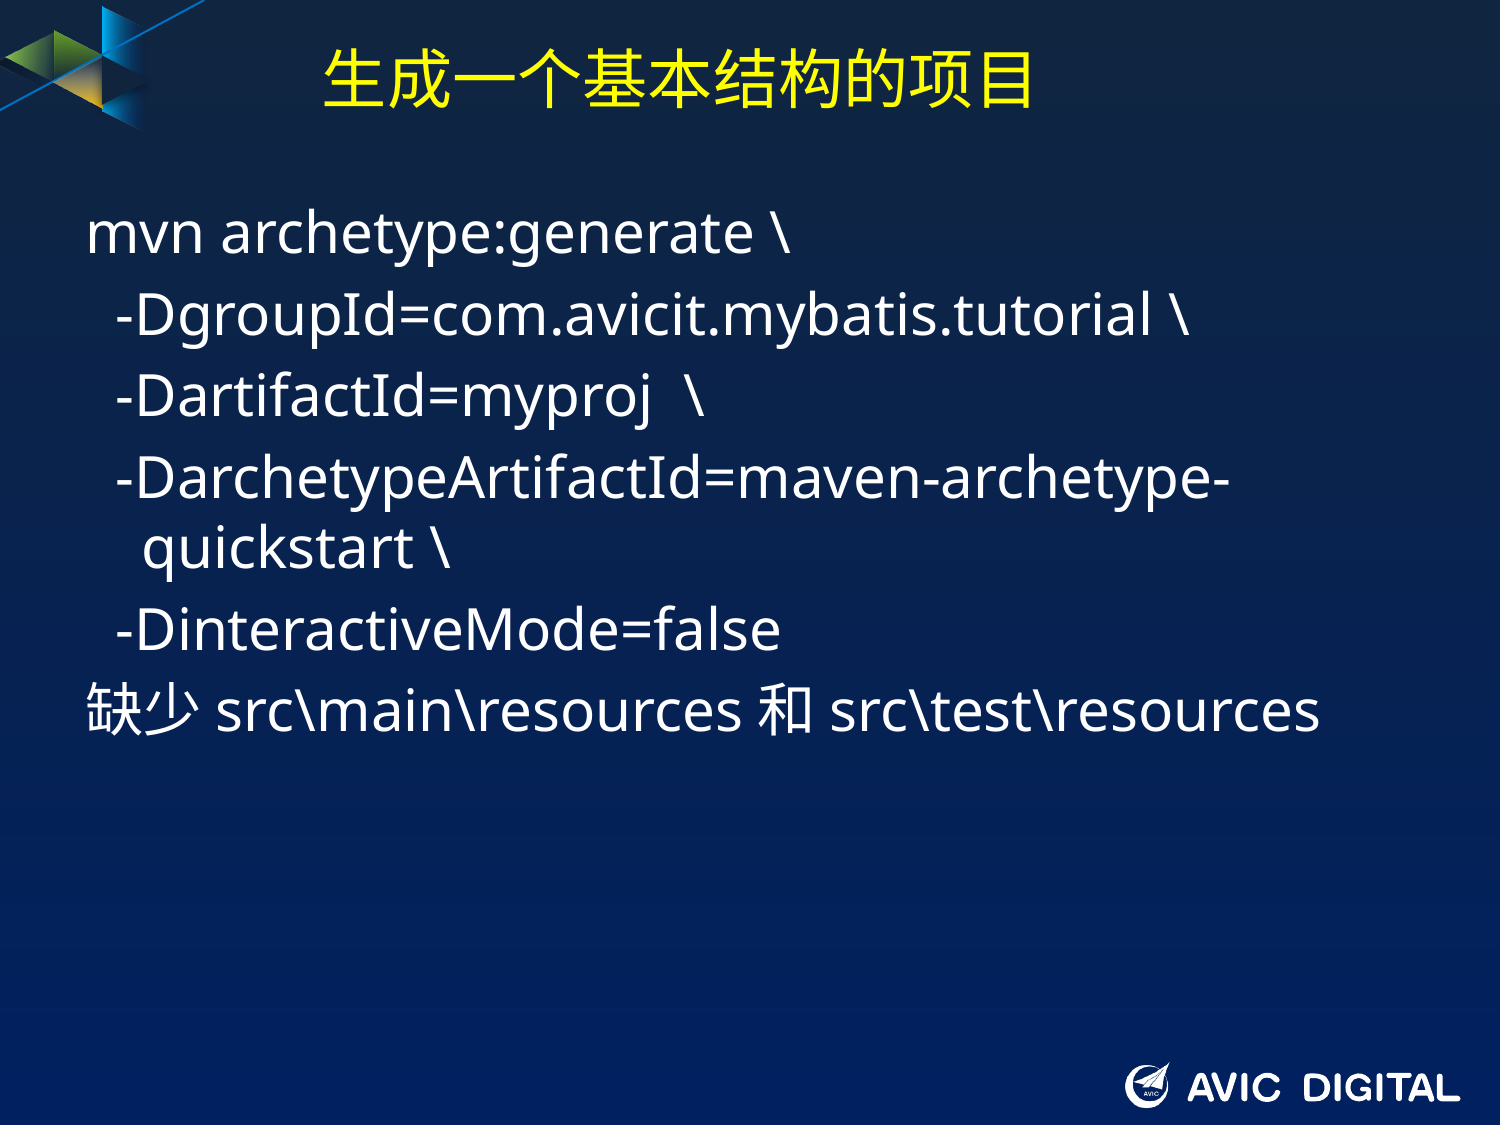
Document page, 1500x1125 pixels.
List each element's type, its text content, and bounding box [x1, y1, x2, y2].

list mvn archetype:generate \ -DgroupId=com.avicit.mybatis.tutorial \ -DartifactId=myproj \ -DarchetypeArtifactId=maven-archetype-quickstart \ -DinteractiveMode=false 缺少src\main\resources和src\test\resources [70, 187, 1454, 930]
title 生成一个基本结构的项目 [5, 31, 1356, 125]
picture [1116, 1058, 1180, 1110]
